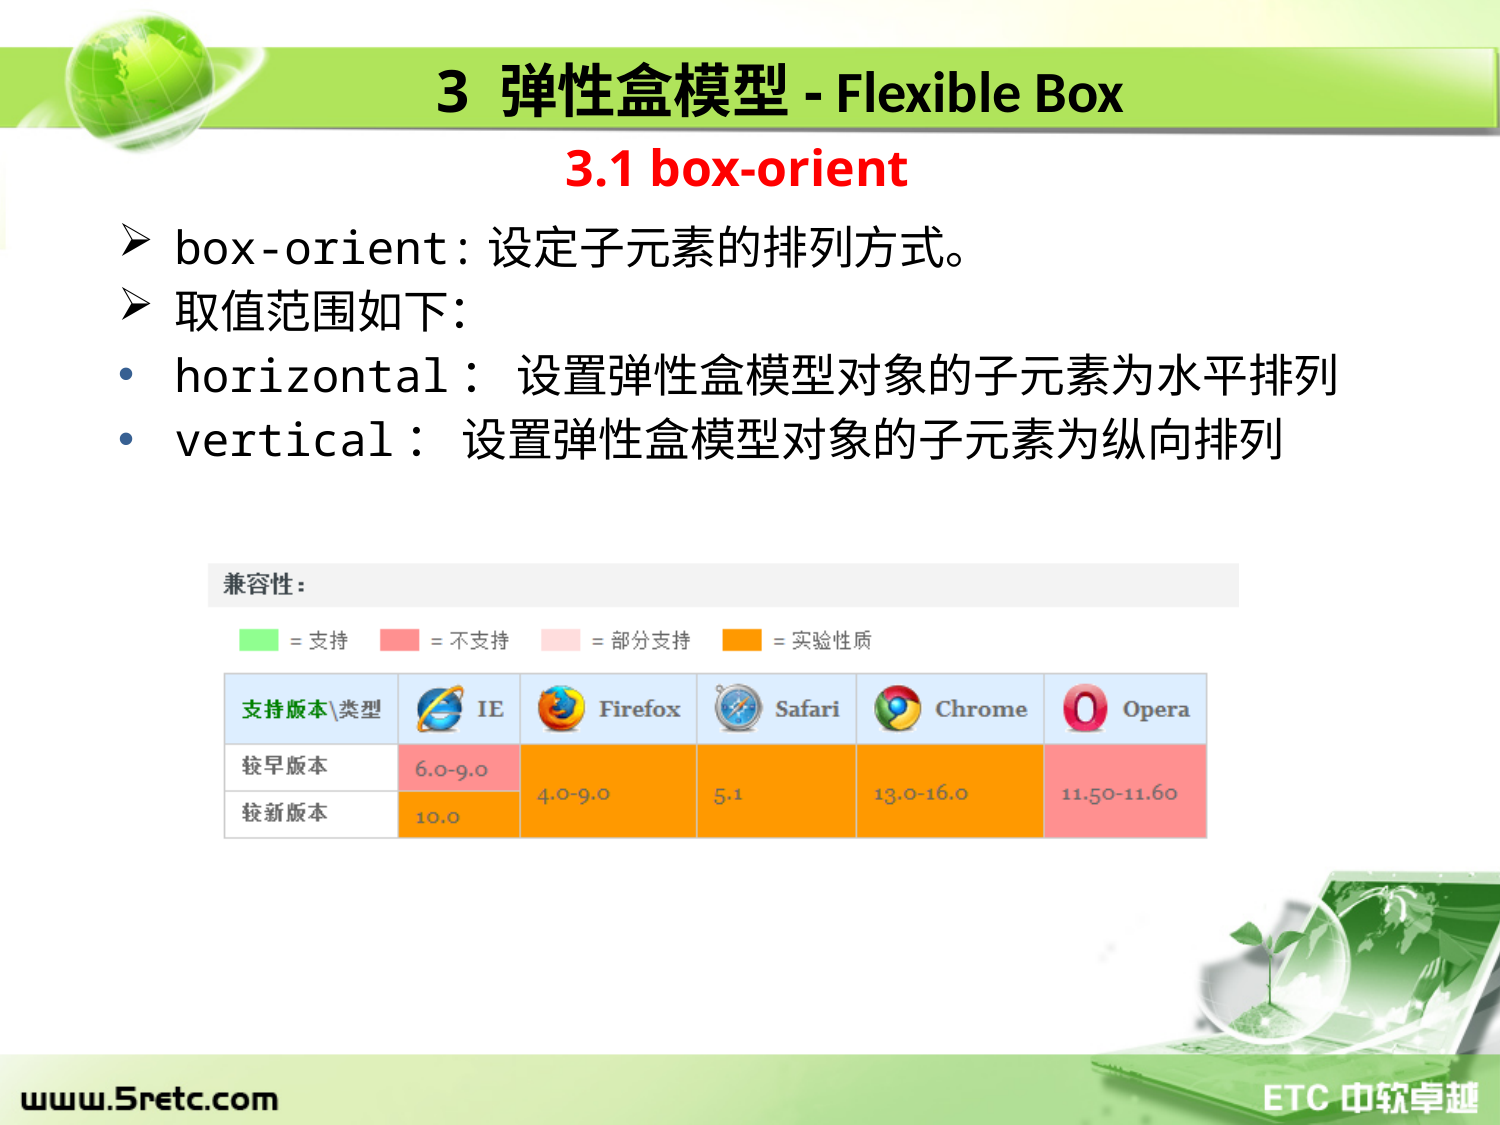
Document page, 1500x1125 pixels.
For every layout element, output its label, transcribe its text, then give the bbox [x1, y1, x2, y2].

text_box 3.1 box-orient [550, 128, 1172, 204]
text_box 3 弹性盒模型- Flexible Box [421, 46, 1254, 202]
picture [0, 0, 1500, 1125]
list box-orient:设定子元素的排列方式。 取值范围如下： horizontal： 设置弹性盒模型对象的子元素为水平排列 vertical： 设置弹性盒模型对象的子元素为纵向排列 [103, 210, 1454, 1020]
